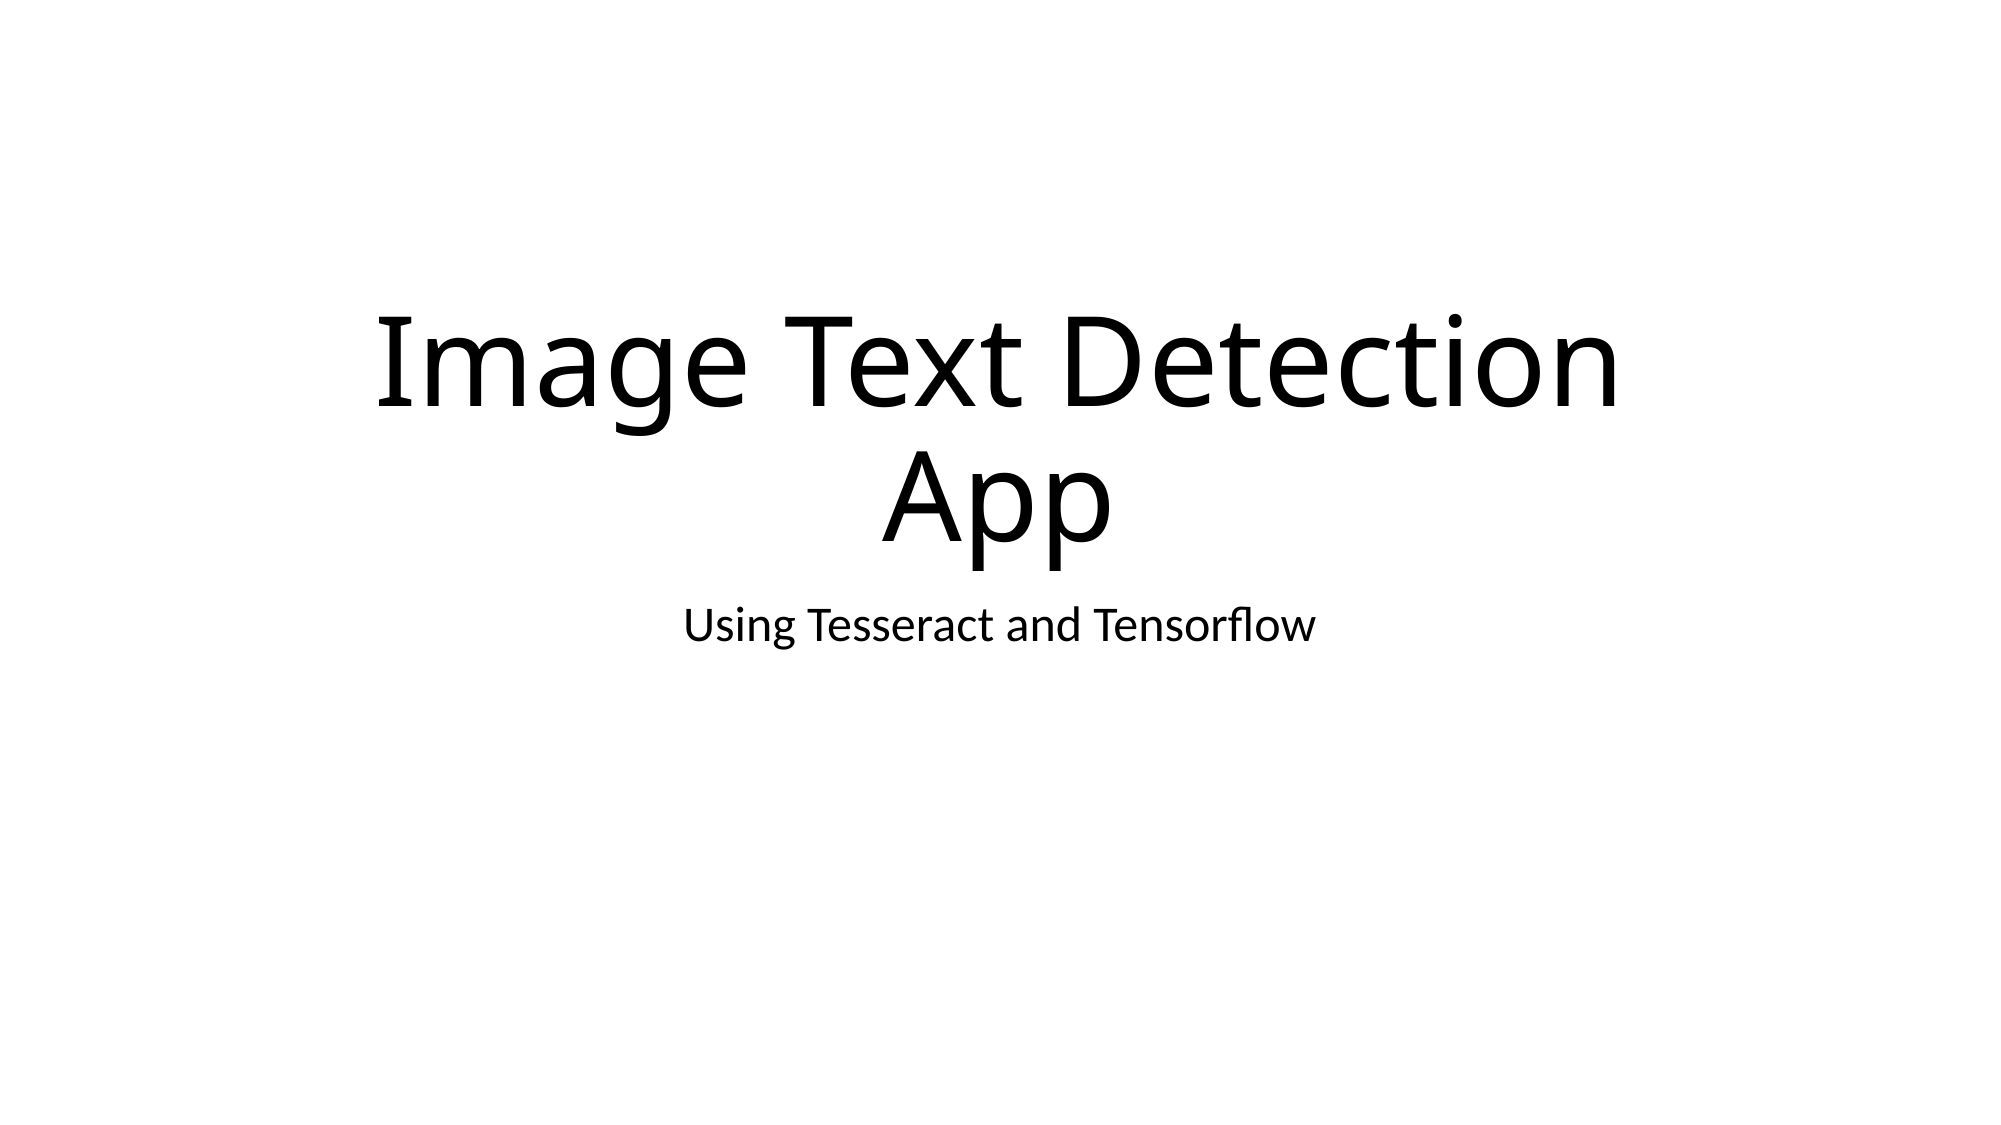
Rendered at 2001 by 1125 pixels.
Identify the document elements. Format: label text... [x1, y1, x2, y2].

subtitle Using Tesseract and Tensorflow [249, 590, 1750, 863]
title Image Text Detection App [249, 184, 1750, 576]
